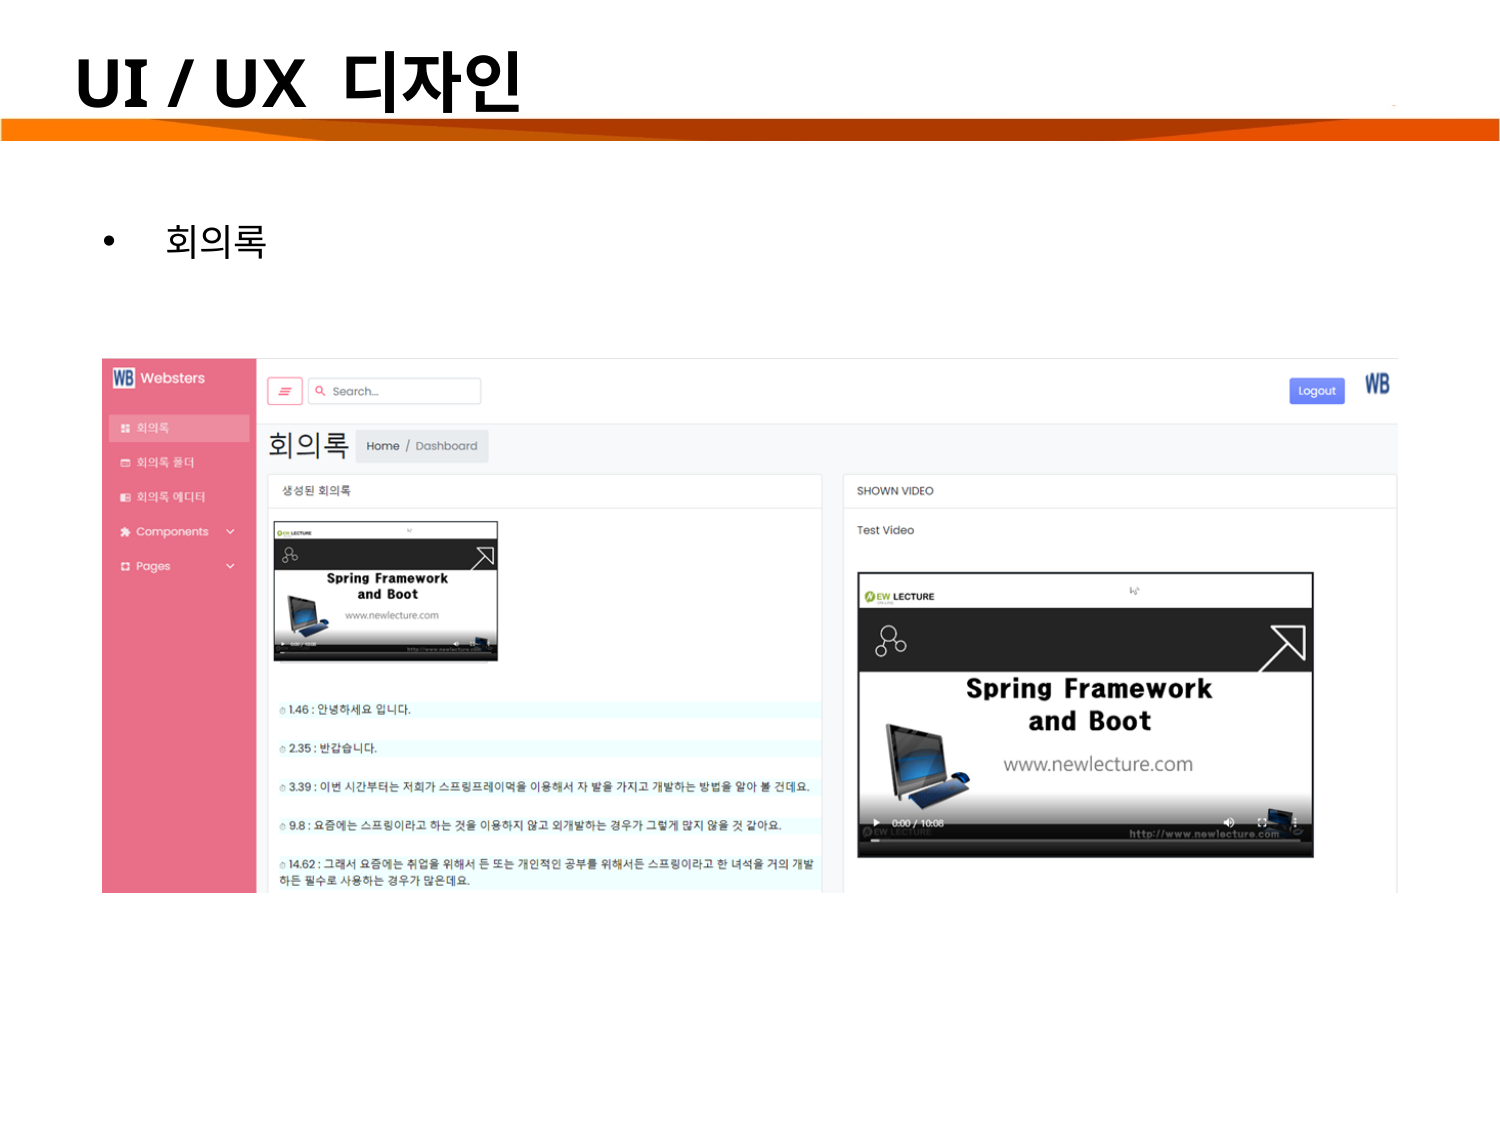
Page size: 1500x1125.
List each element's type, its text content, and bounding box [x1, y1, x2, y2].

list 회의록 [75, 210, 1425, 1008]
picture [0, 105, 1500, 141]
title UI / UX 디자인 [58, 33, 1409, 129]
picture [101, 357, 1399, 893]
